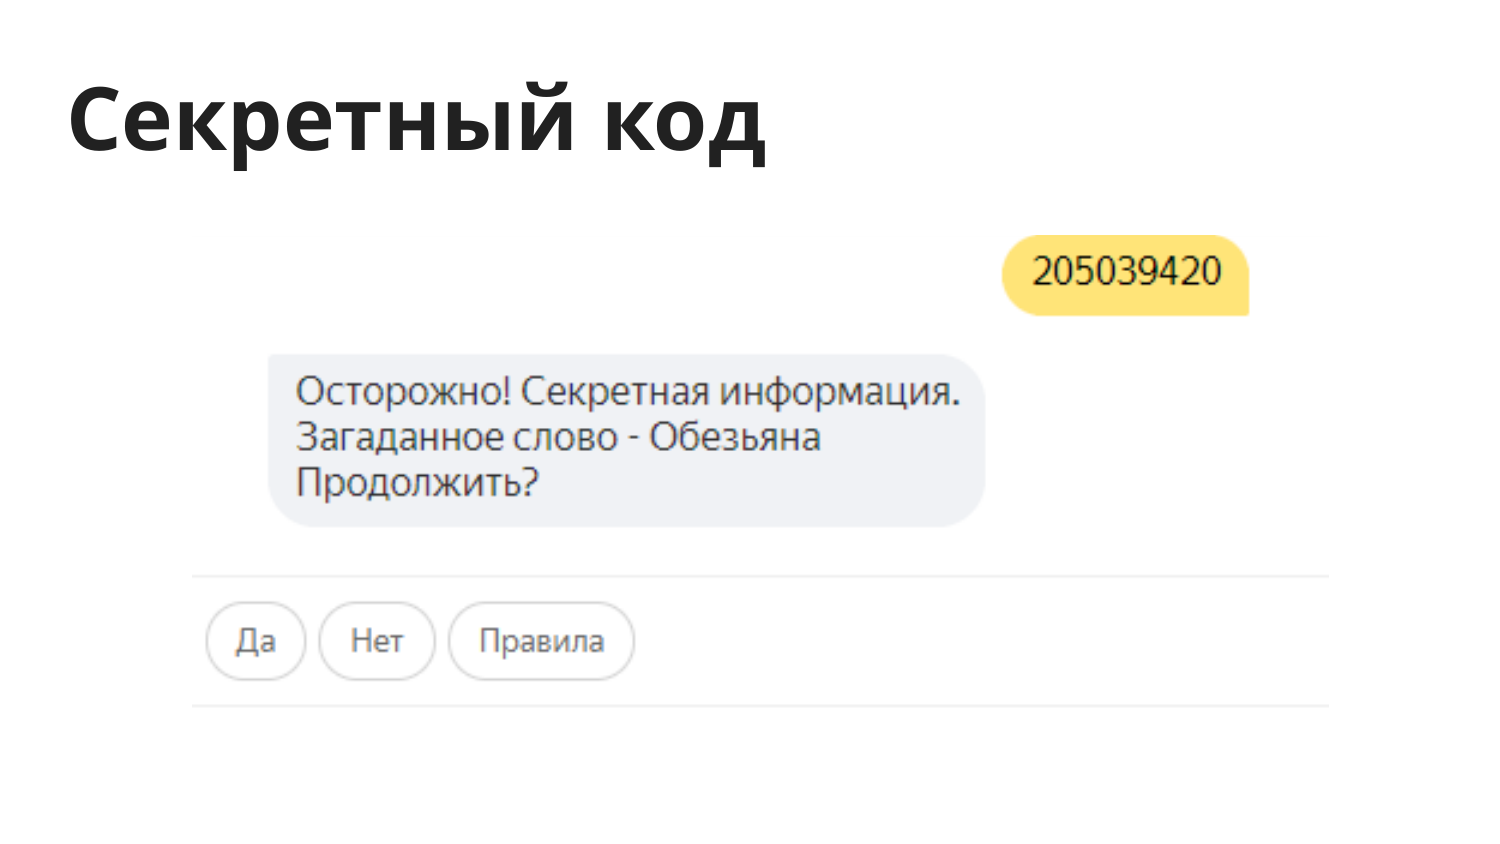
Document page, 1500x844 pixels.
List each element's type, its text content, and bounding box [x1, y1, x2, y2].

picture [192, 235, 1329, 716]
title Секретный код [51, 48, 1449, 180]
